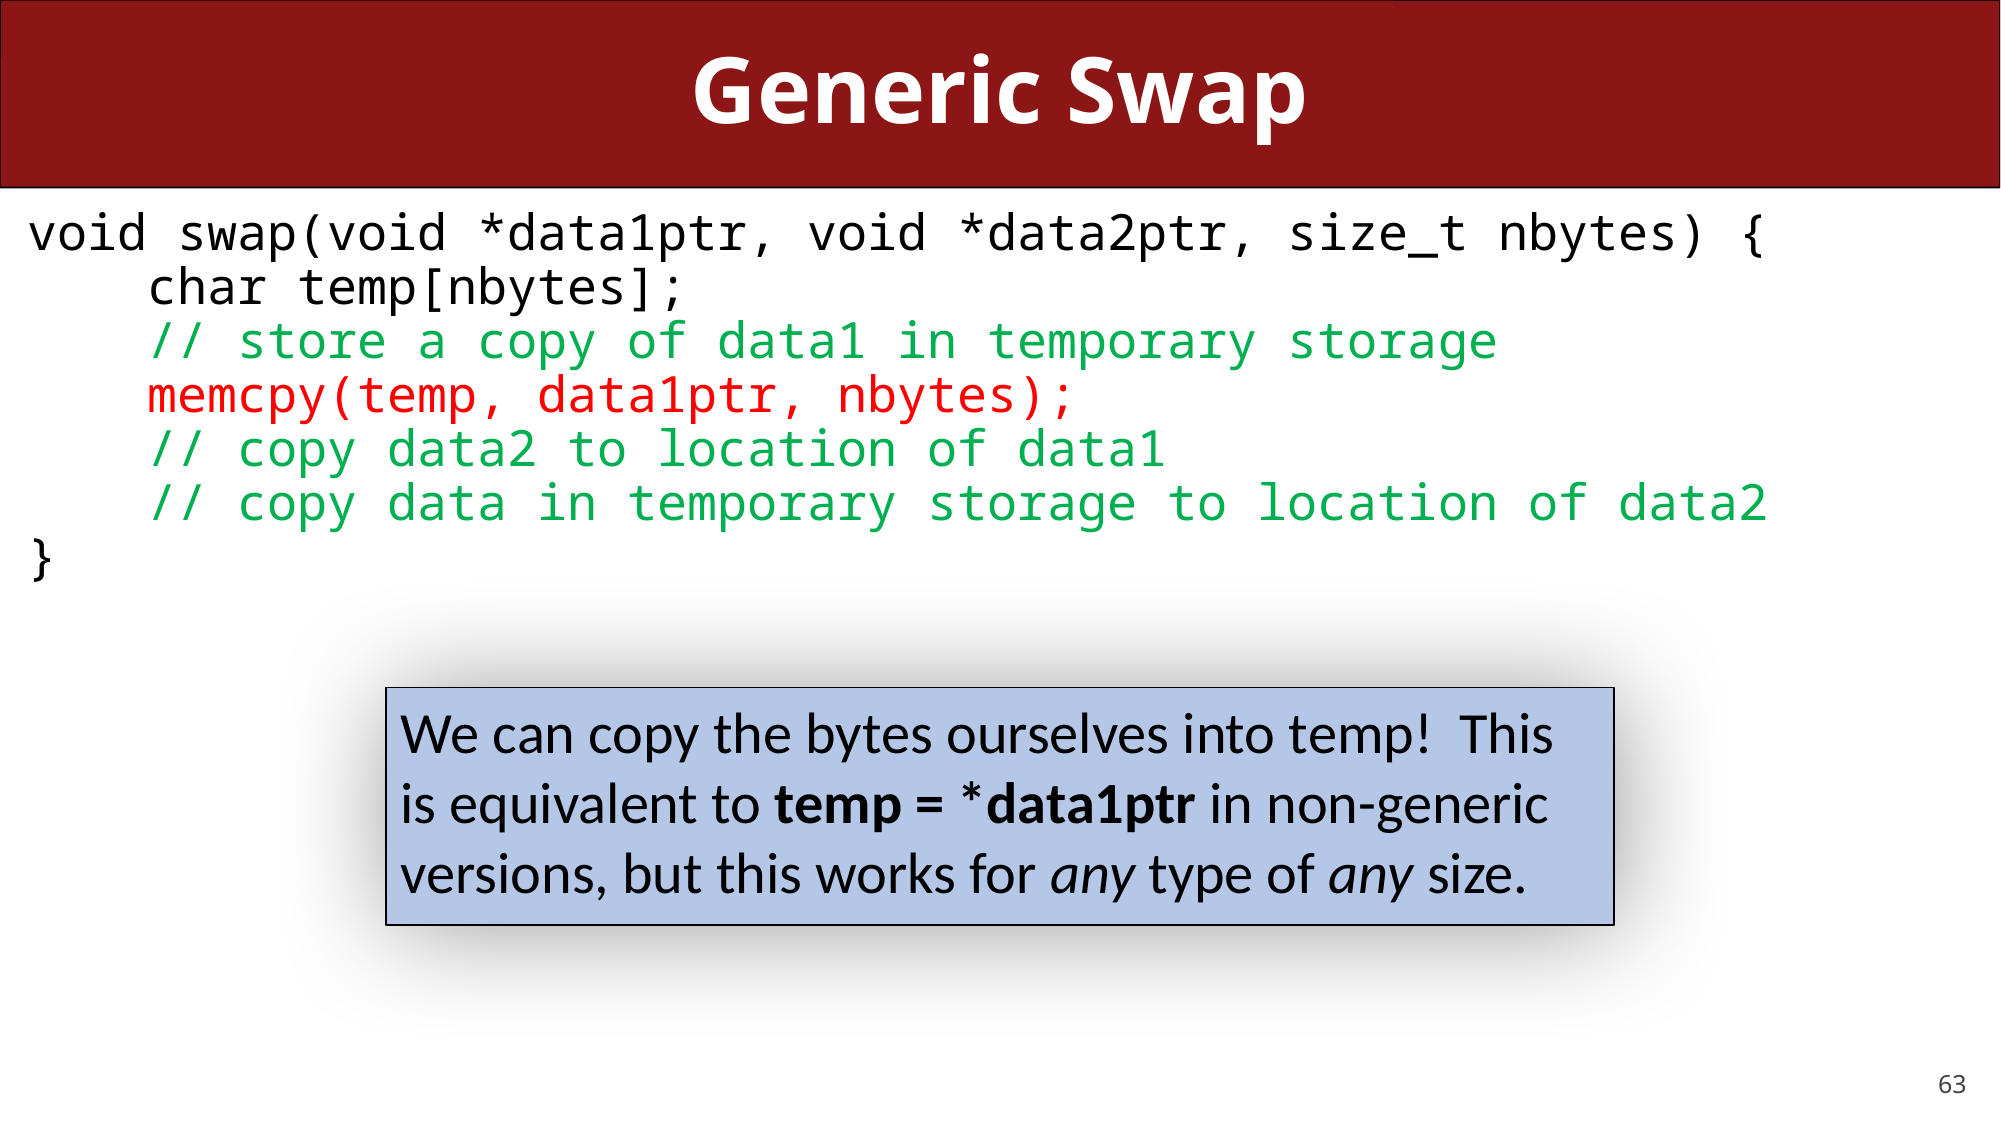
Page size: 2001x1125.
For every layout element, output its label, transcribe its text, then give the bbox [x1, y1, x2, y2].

text_box We can copy the bytes ourselves into temp! This is equivalent to temp = *data1ptr in non-generic versions, but this works for any type of any size. [385, 687, 1614, 925]
list void swap(void *data1ptr, void *data2ptr, size_t nbytes) { char temp[nbytes]; // store a copy of data1 in temporary storage memcpy(temp, data1ptr, nbytes); // copy data2 to location of data1 // copy data in temporary storage to location of data2 } [12, 200, 1863, 625]
title Generic Swap [75, 0, 1925, 188]
